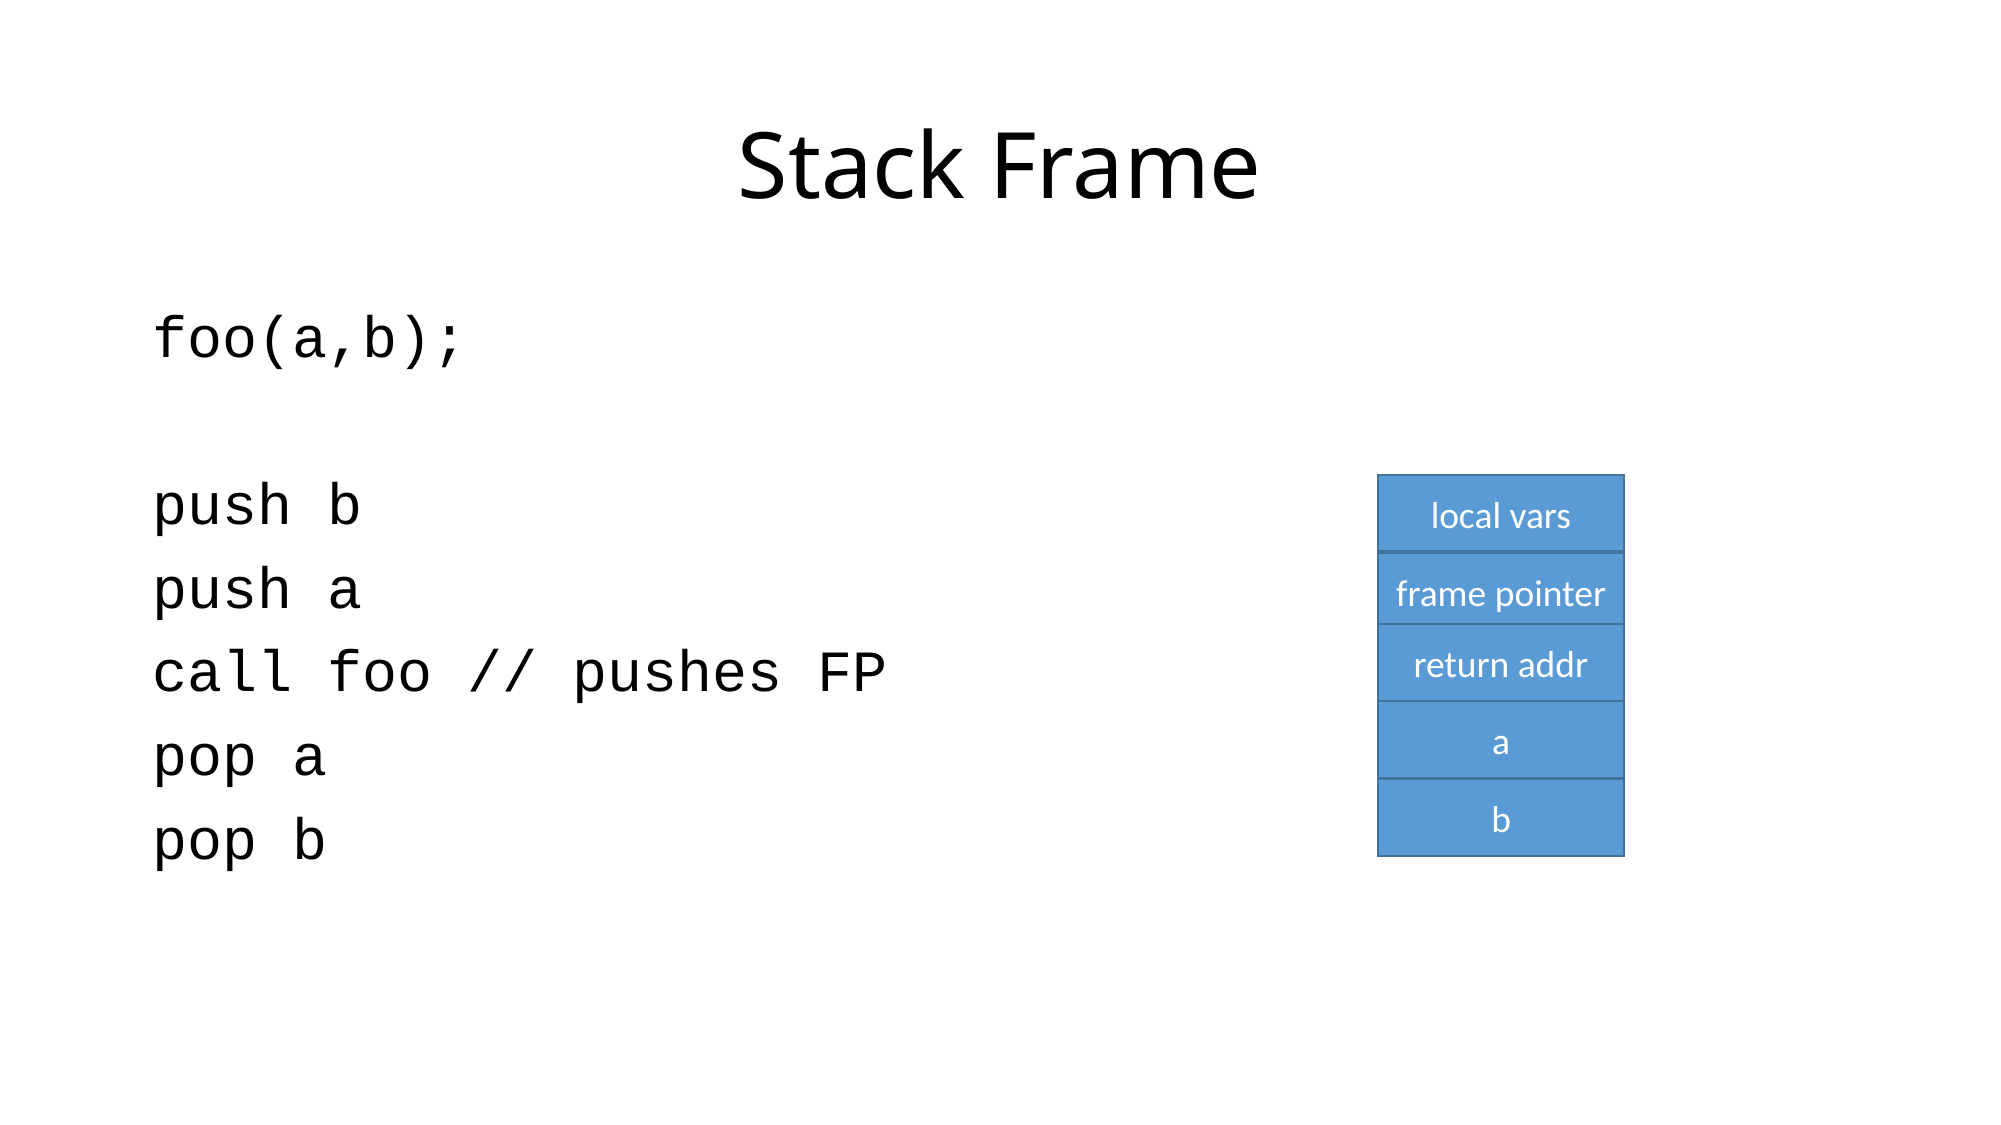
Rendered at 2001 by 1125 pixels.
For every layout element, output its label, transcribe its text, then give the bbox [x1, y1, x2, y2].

list foo(a,b); push b push a call foo // pushes FP pop a pop b [137, 299, 988, 1014]
text_box return addr [1377, 623, 1625, 702]
title Stack Frame [137, 59, 1863, 278]
text_box a [1377, 702, 1625, 778]
text_box local vars [1377, 474, 1625, 553]
text_box b [1377, 778, 1625, 857]
text_box frame pointer [1377, 553, 1625, 623]
